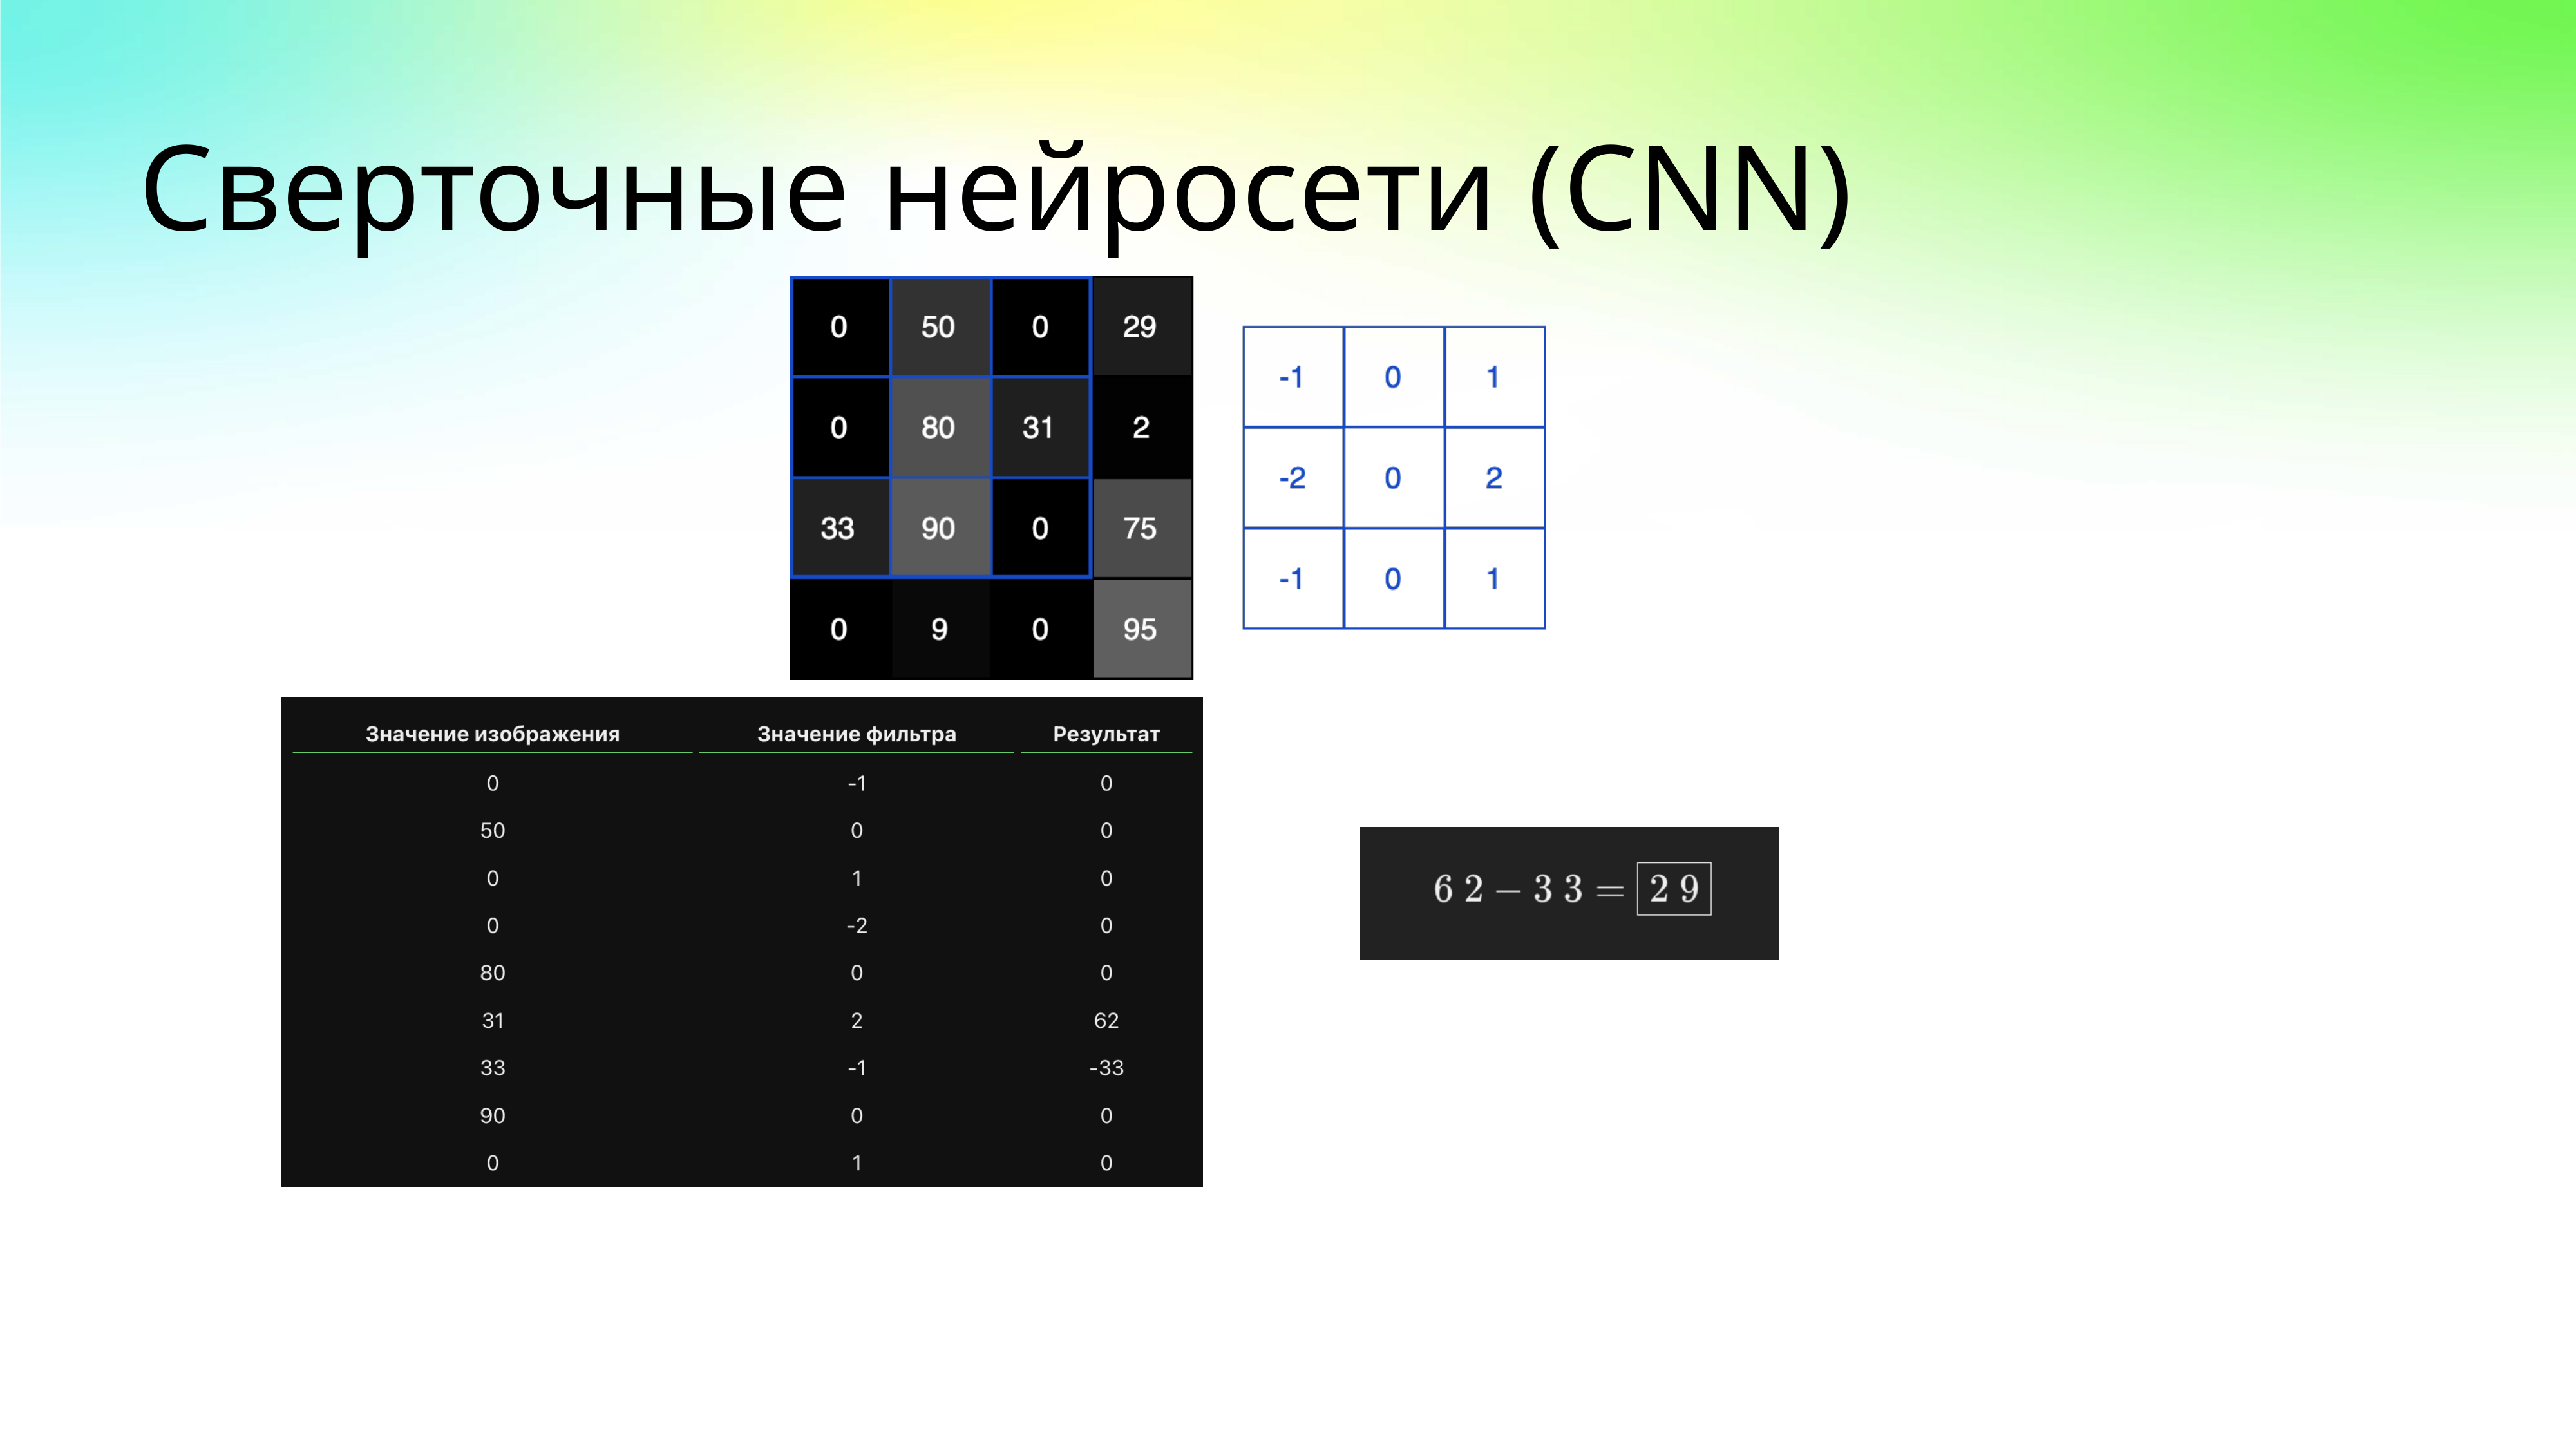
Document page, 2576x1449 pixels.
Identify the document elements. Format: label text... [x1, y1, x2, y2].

picture [0, 0, 2576, 1449]
title Сверточные нейросети (CNN) [134, 107, 2442, 349]
